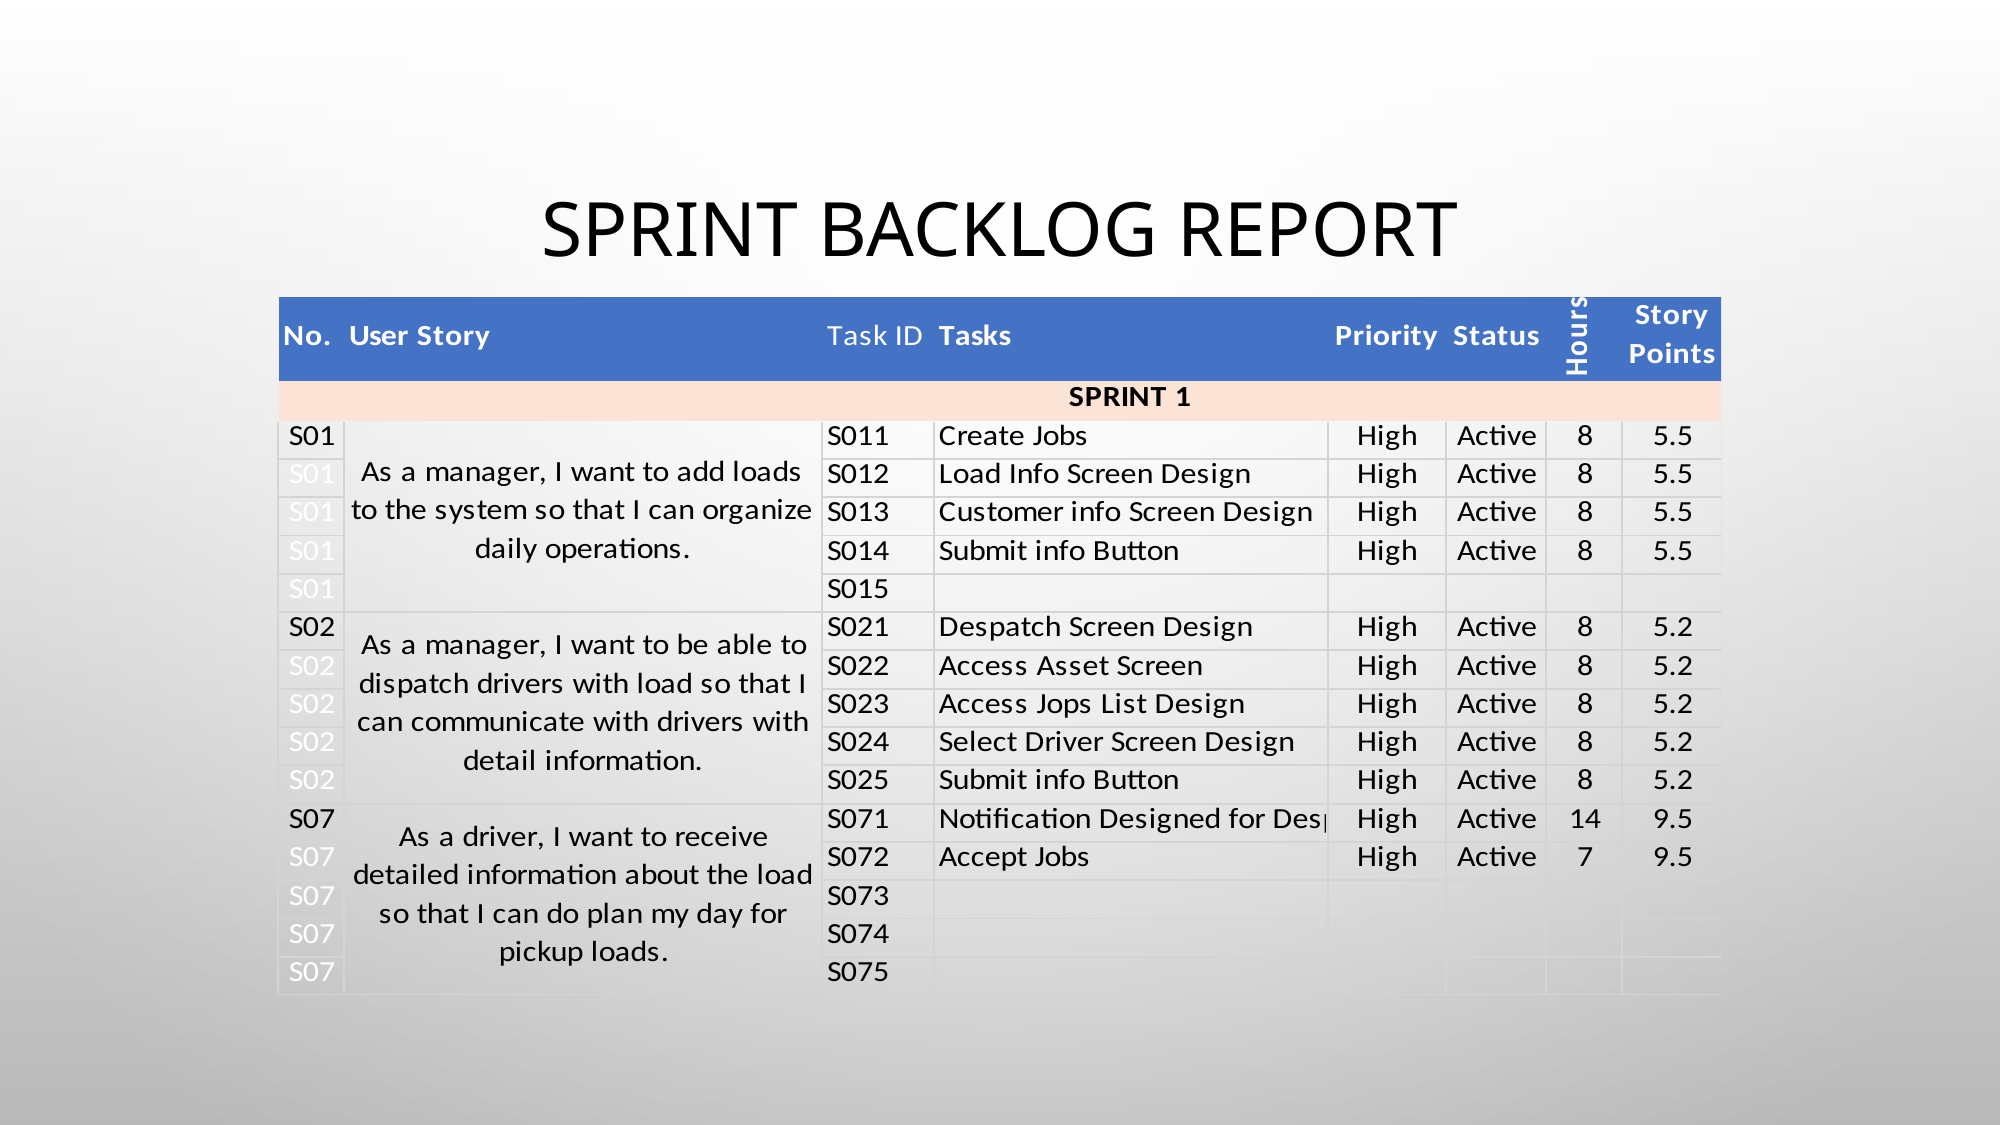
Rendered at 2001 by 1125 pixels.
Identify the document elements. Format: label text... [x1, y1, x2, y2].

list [276, 295, 1724, 997]
picture [0, 0, 2000, 1125]
title Sprint Backlog Report [149, 101, 1851, 364]
